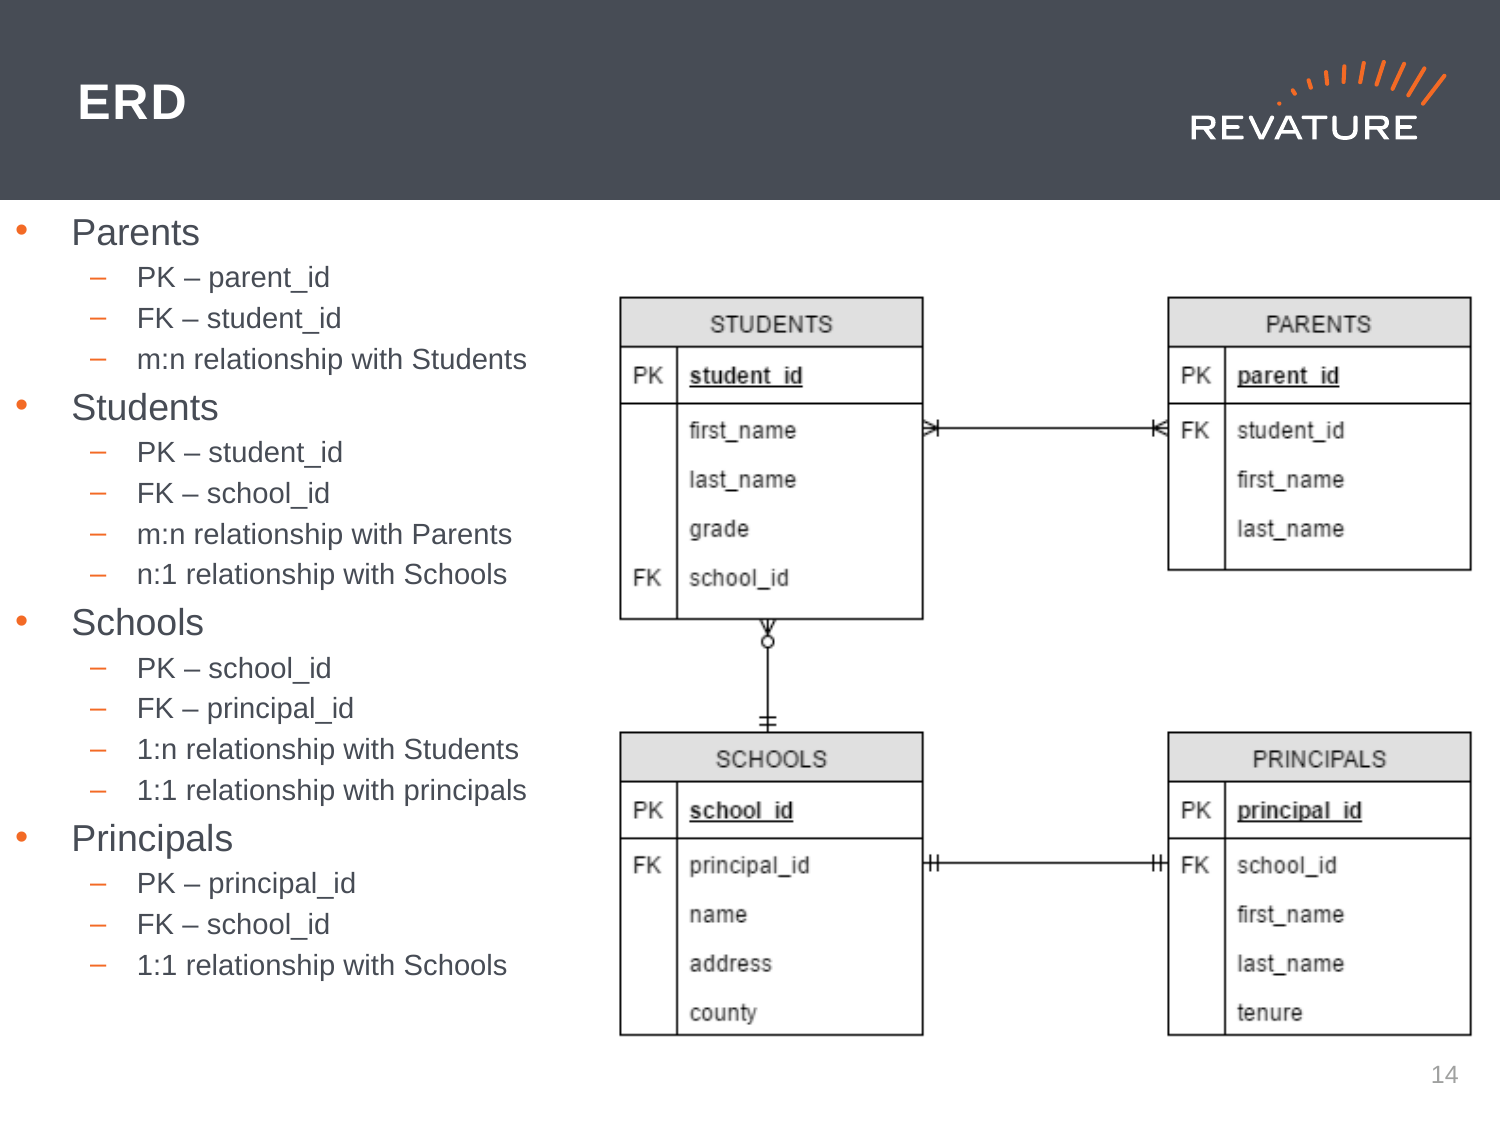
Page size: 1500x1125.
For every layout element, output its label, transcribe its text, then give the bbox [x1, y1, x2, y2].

title ERD [62, 0, 1084, 200]
list Parents PK – parent_id FK – student_id m:n relationship with Students Students PK – student_id FK – school_id m:n relationship with Parents n:1 relationship with Schools Schools PK – school_id FK – principal_id 1:n relationship with Students 1:1 relationship with principals Principals PK – principal_id FK – school_id 1:1 relationship with Schools [0, 200, 603, 1125]
slide_number 13 [1332, 1050, 1474, 1104]
picture [618, 282, 1474, 1043]
